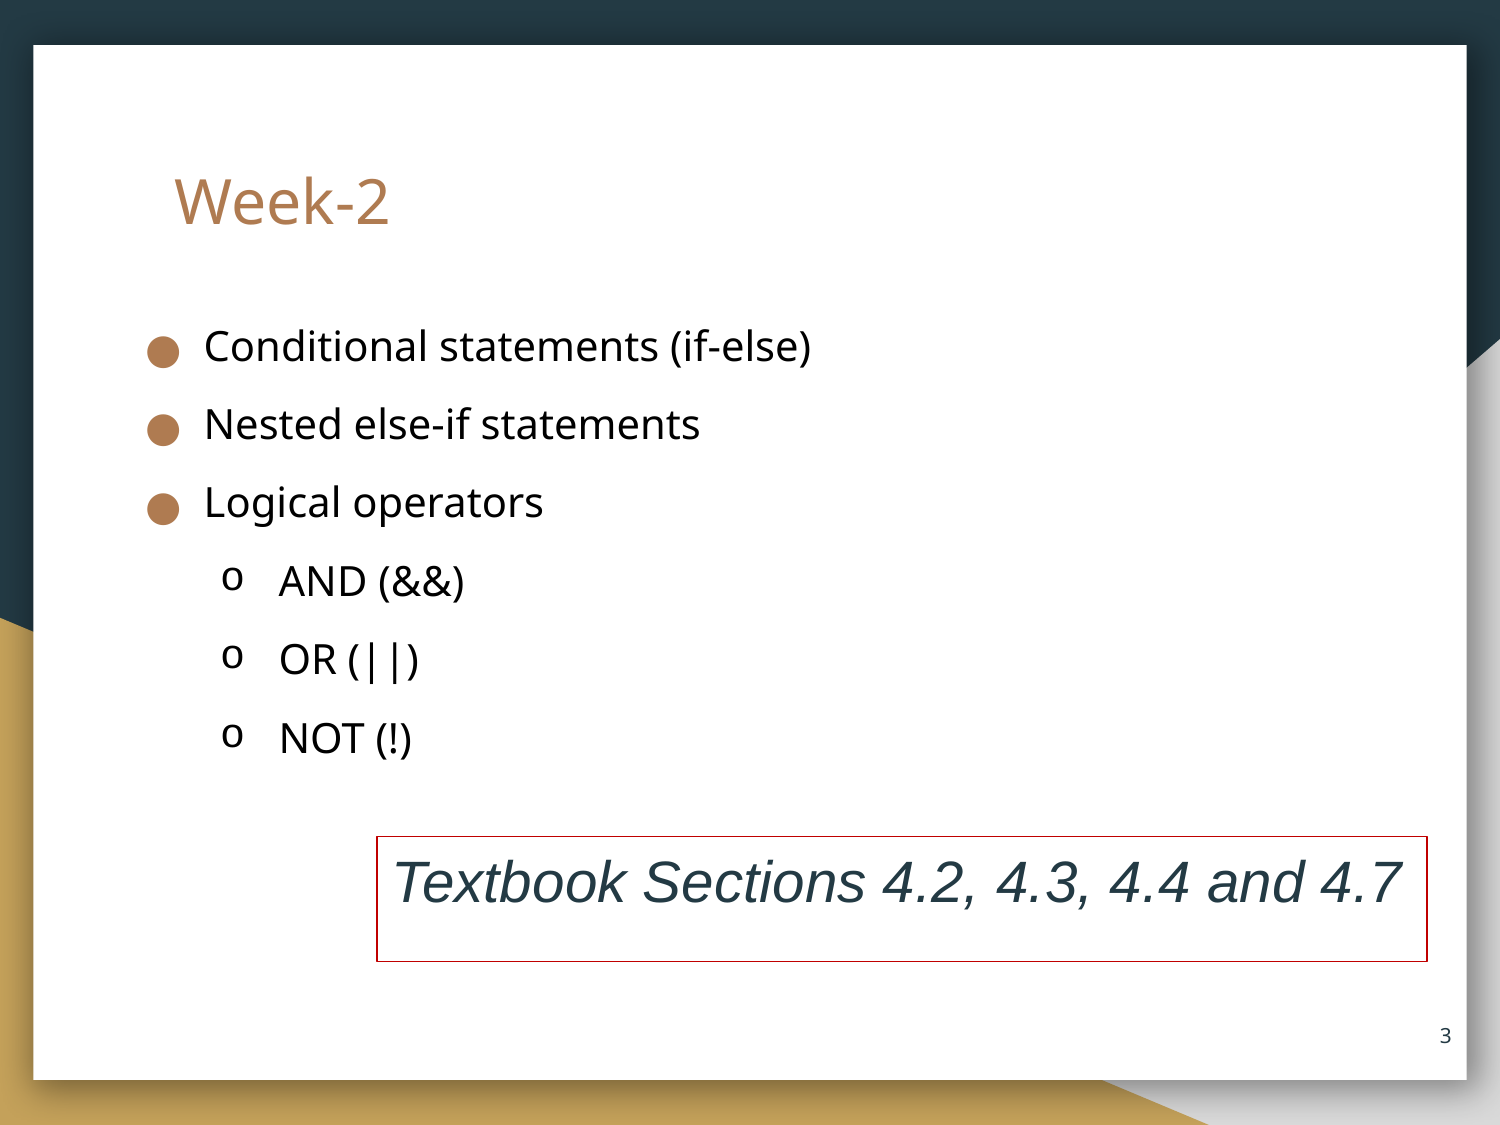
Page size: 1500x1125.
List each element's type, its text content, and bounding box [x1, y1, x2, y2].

title Week-2 [159, 146, 1391, 264]
list Conditional statements (if-else) Nested else-if statements Logical operators AND (&&) OR (||) NOT (!) [113, 297, 1461, 1036]
subtitle Textbook Sections 4.2, 4.3, 4.4 and 4.7 [376, 836, 1427, 962]
slide_number ‹#› [1376, 993, 1467, 1080]
